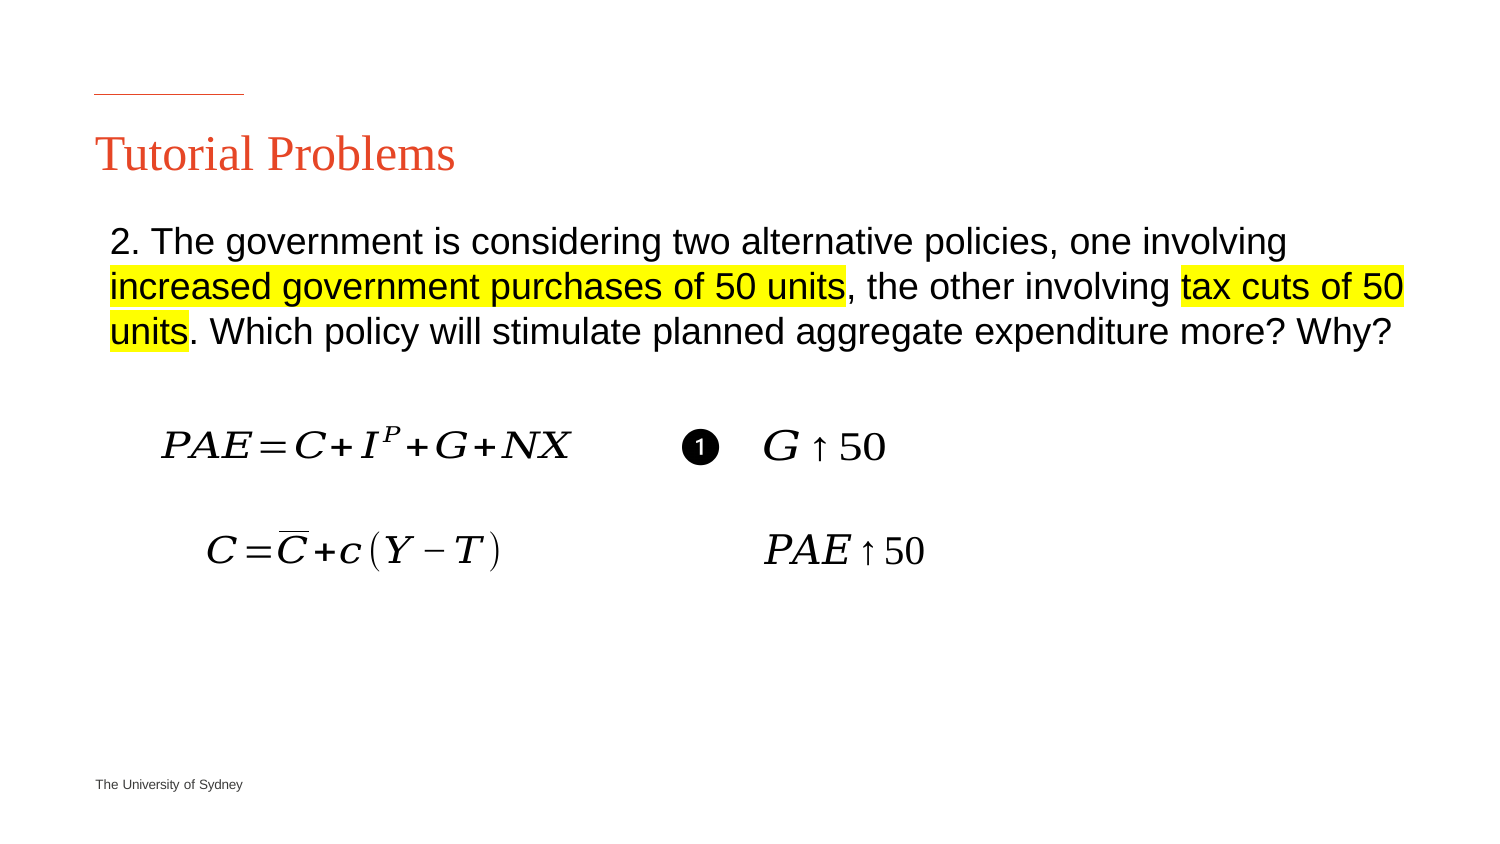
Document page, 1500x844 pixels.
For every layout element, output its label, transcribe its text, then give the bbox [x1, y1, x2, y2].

text_box 2. The government is considering two alternative policies, one involving increased government purchases of 50 units, the other involving tax cuts of 50 units. Which policy will stimulate planned aggregate expenditure more? Why? [94, 209, 1459, 360]
picture [677, 424, 724, 471]
title Tutorial Problems [94, 120, 1406, 182]
